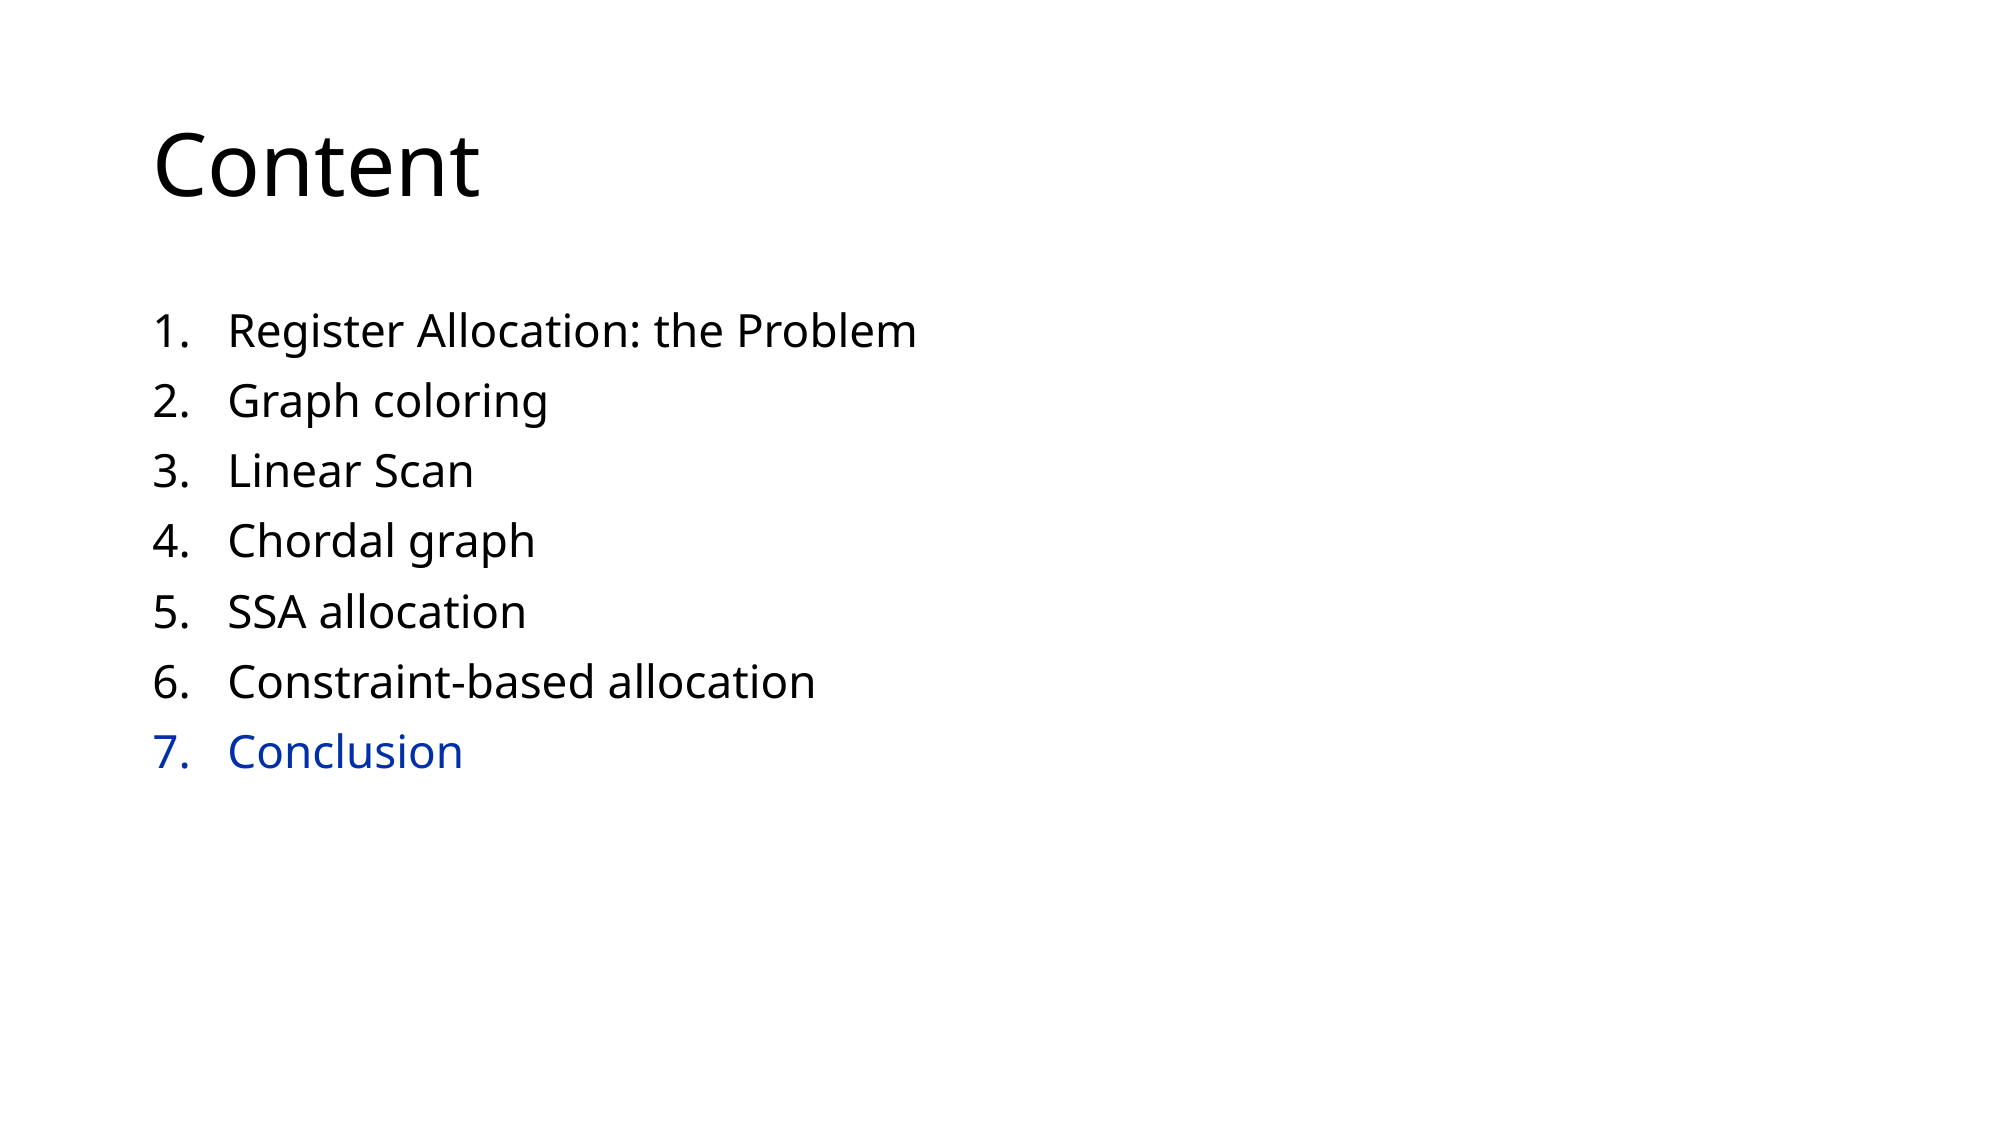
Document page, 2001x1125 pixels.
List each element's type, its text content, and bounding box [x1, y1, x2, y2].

list Register Allocation: the Problem Graph coloring Linear Scan Chordal graph SSA allocation Constraint-based allocation Conclusion [137, 300, 1863, 1016]
title Content [137, 59, 1863, 278]
